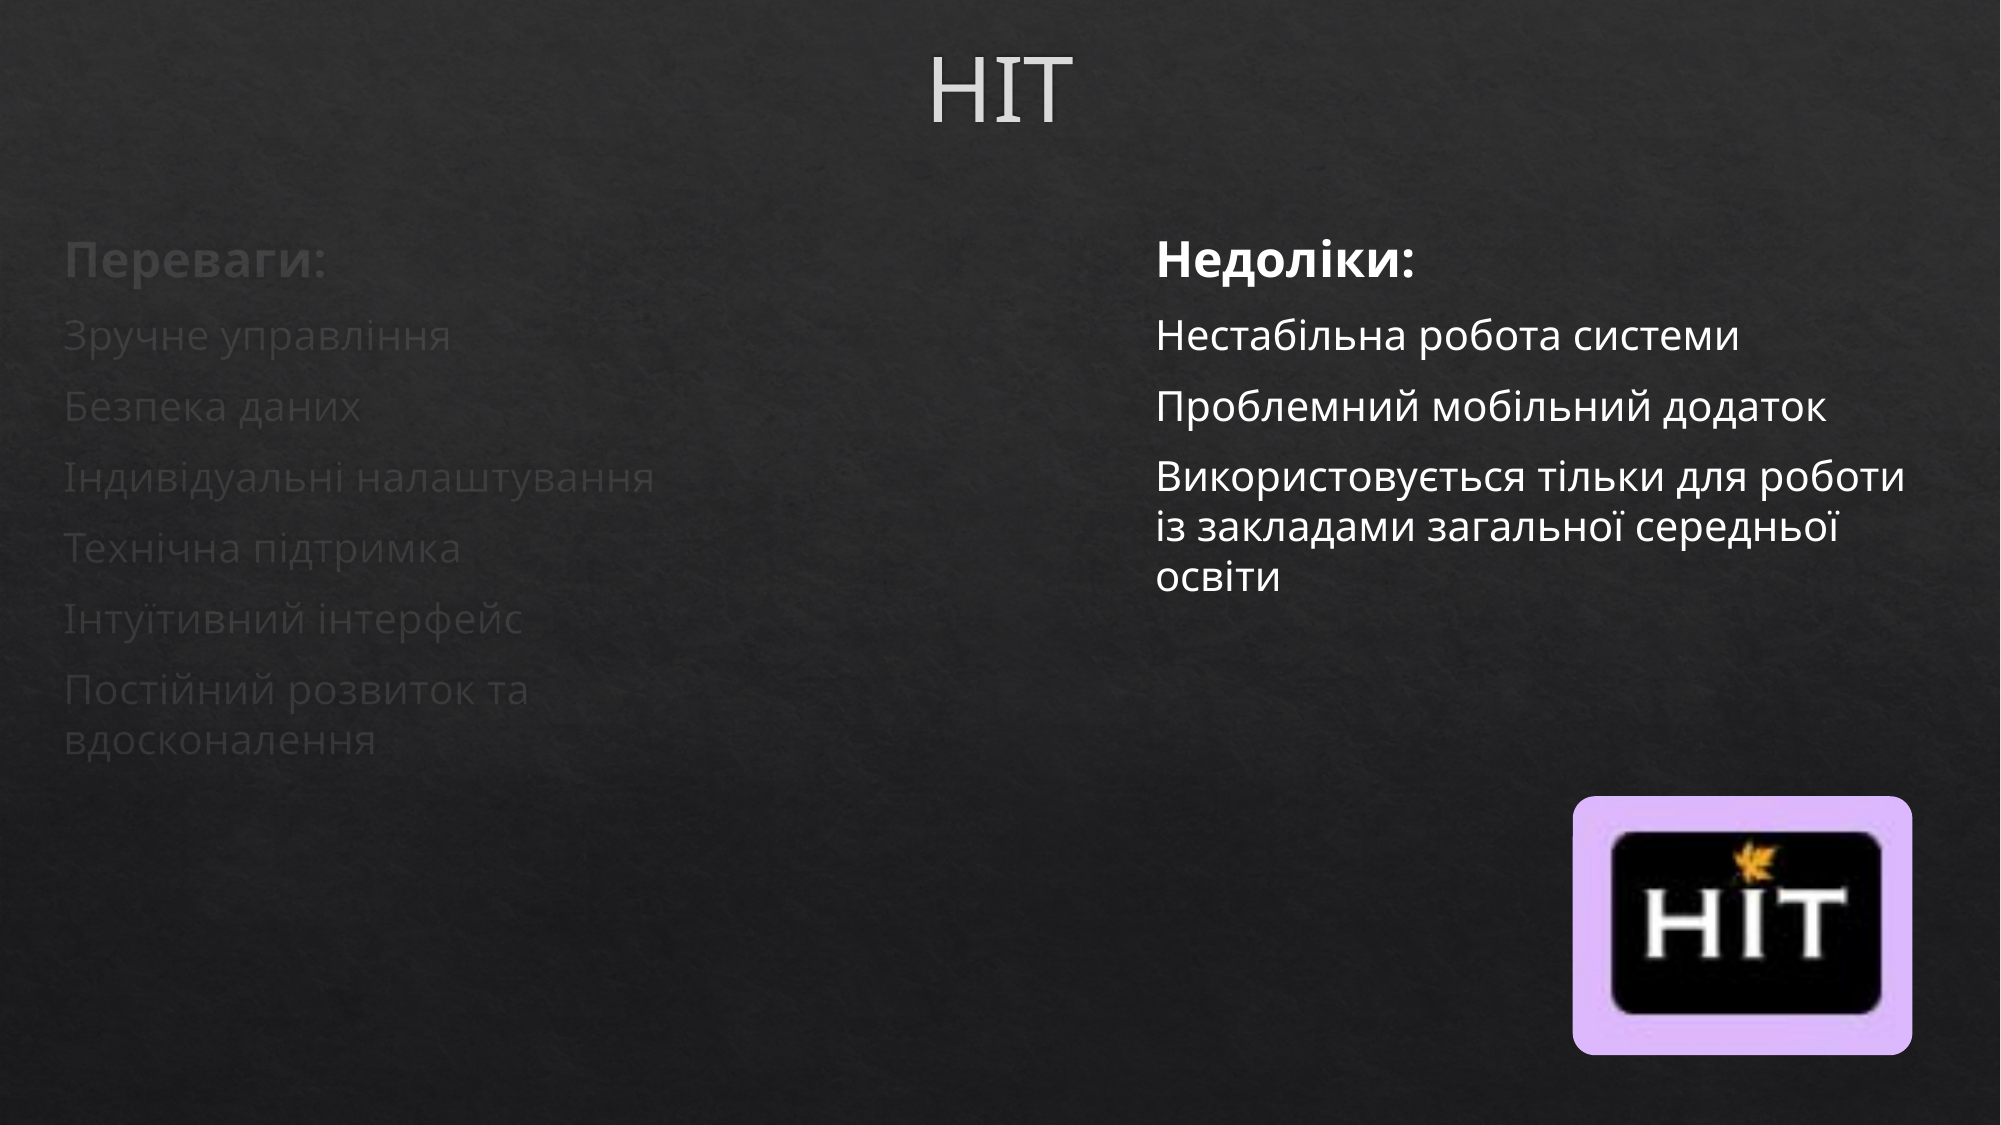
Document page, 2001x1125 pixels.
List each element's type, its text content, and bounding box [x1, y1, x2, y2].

text_box Недоліки: Нестабільна робота системи Проблемний мобільний додаток Використовується тільки для роботи із закладами загальної середньої освіти [1139, 220, 1952, 770]
picture [1572, 795, 1913, 1056]
subtitle Переваги: Зручне управління Безпека даних Індивідуальні налаштування Технічна підтримка Інтуїтивний інтерфейс Постійний розвиток та вдосконалення [48, 220, 860, 770]
title HIT [860, 23, 1140, 149]
